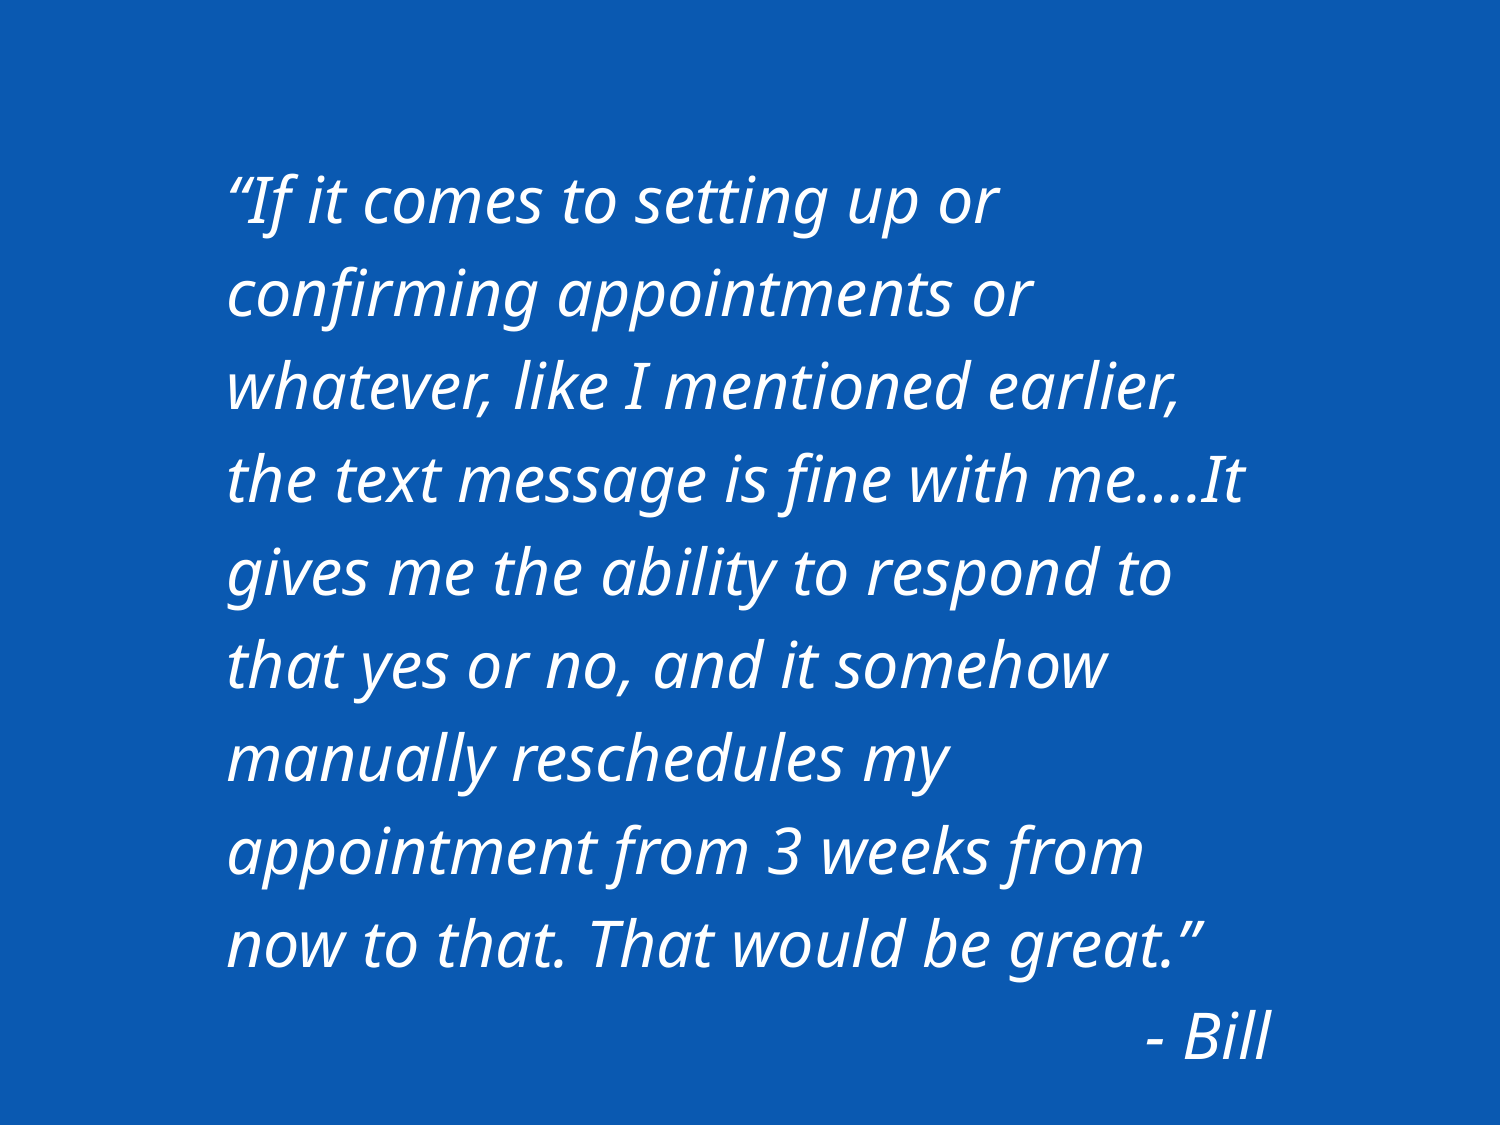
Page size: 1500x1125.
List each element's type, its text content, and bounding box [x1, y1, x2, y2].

text_box “If it comes to setting up or confirming appointments or whatever, like I mentioned earlier, the text message is fine with me….It gives me the ability to respond to that yes or no, and it somehow manually reschedules my appointment from 3 weeks from now to that. That would be great.” - Bill [218, 136, 1280, 1081]
